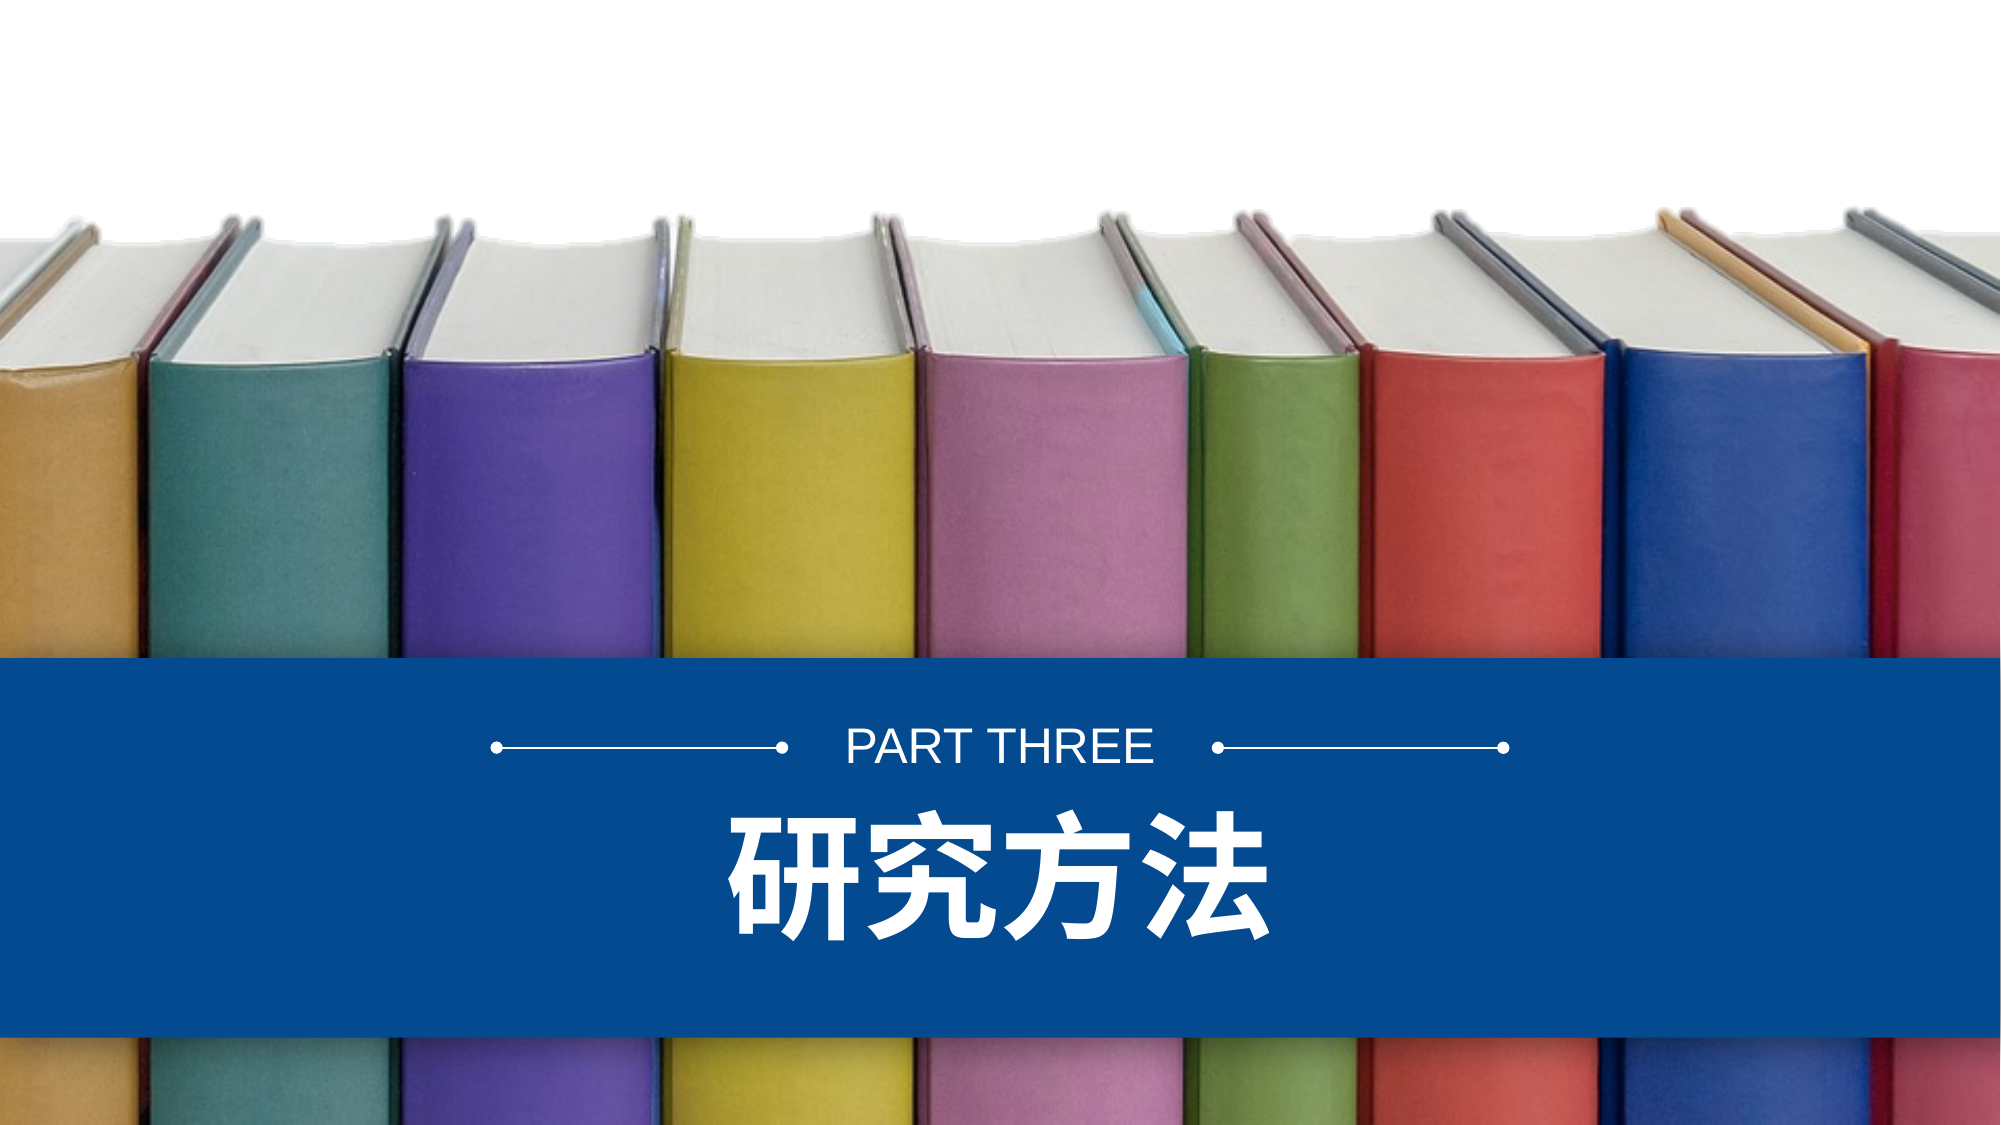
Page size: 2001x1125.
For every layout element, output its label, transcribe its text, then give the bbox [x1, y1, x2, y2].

list PART THREE [782, 711, 1218, 784]
list 研究方法 [362, 784, 1638, 985]
picture [0, 1038, 2000, 1125]
picture [0, 27, 2000, 658]
